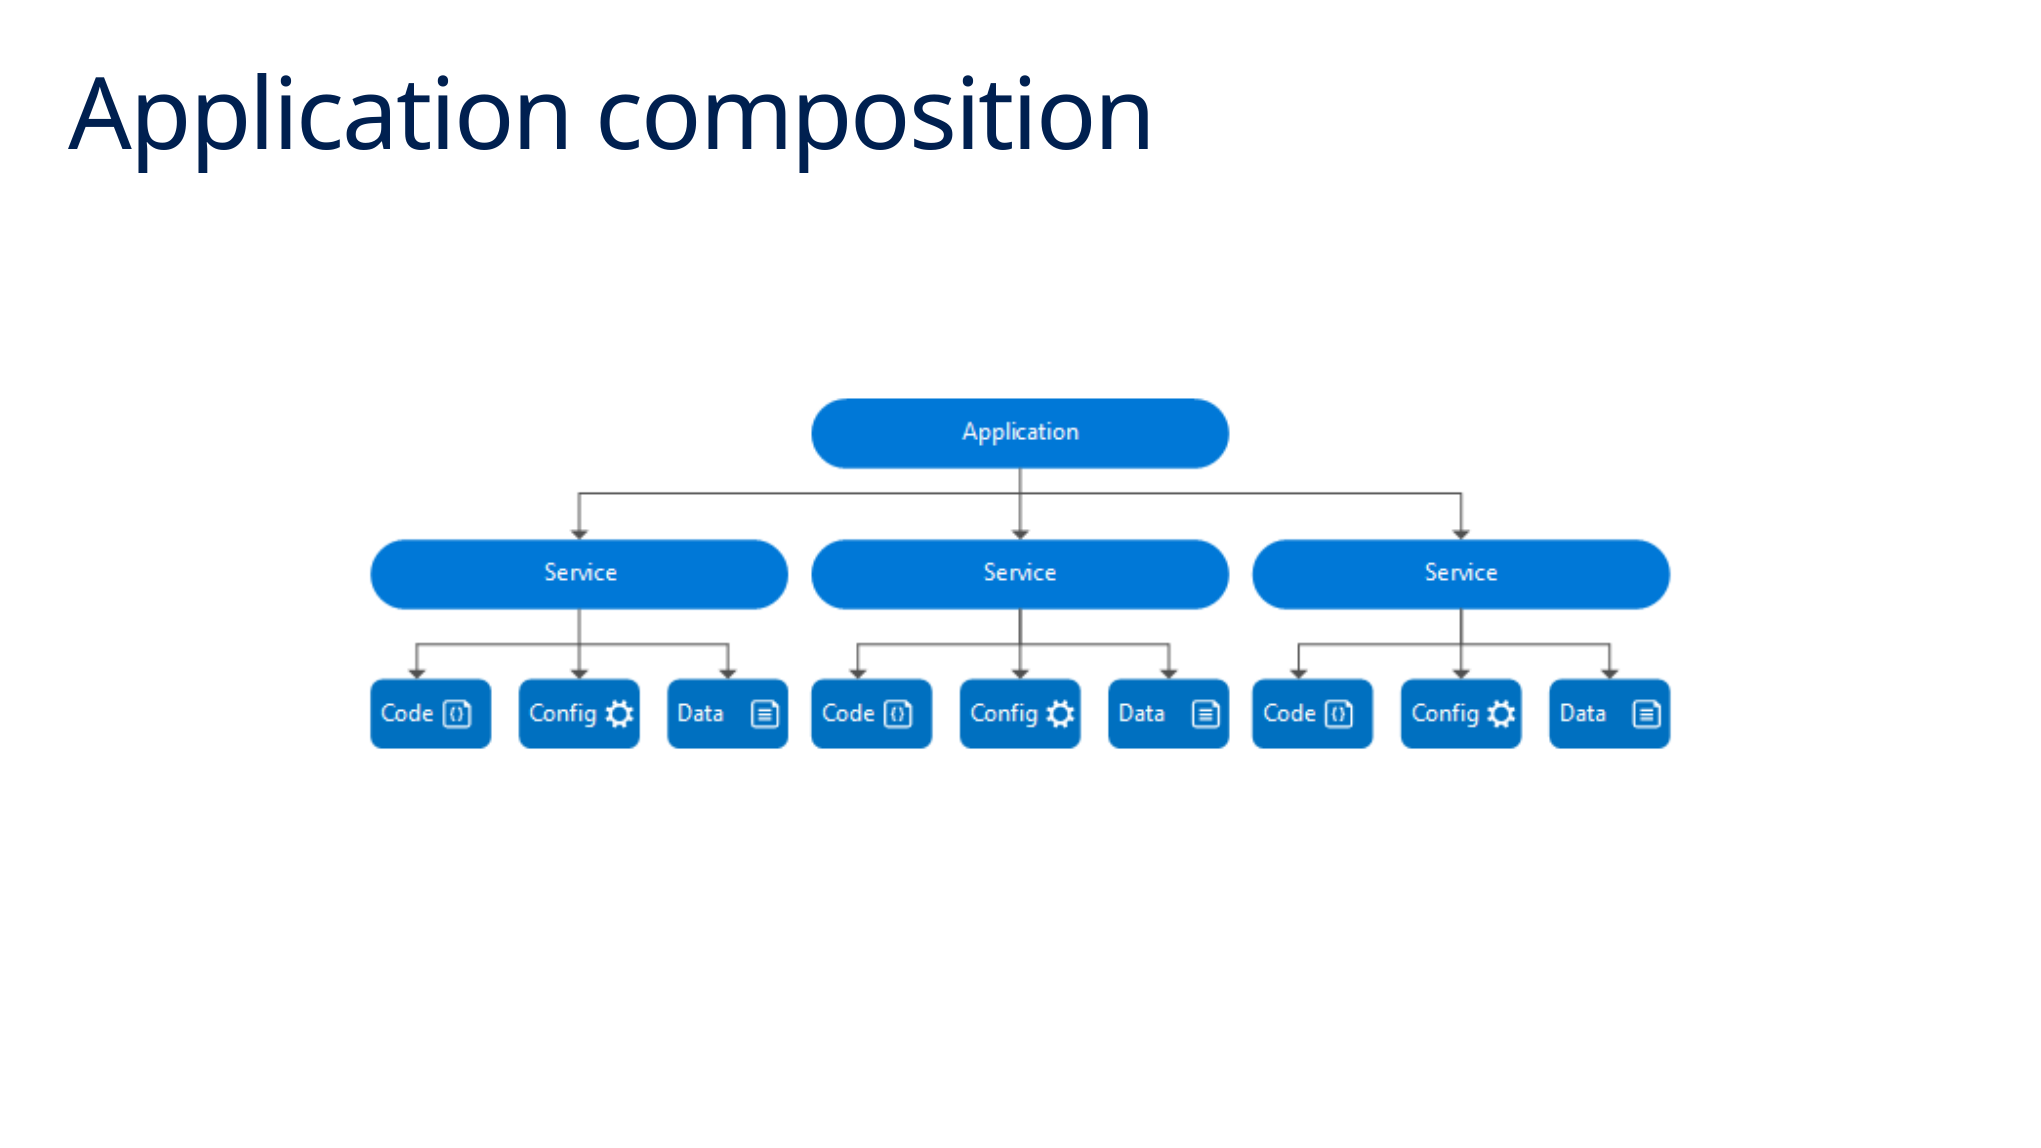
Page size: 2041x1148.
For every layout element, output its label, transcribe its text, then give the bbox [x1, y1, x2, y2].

picture [363, 396, 1677, 751]
title Application composition [45, 48, 1996, 199]
